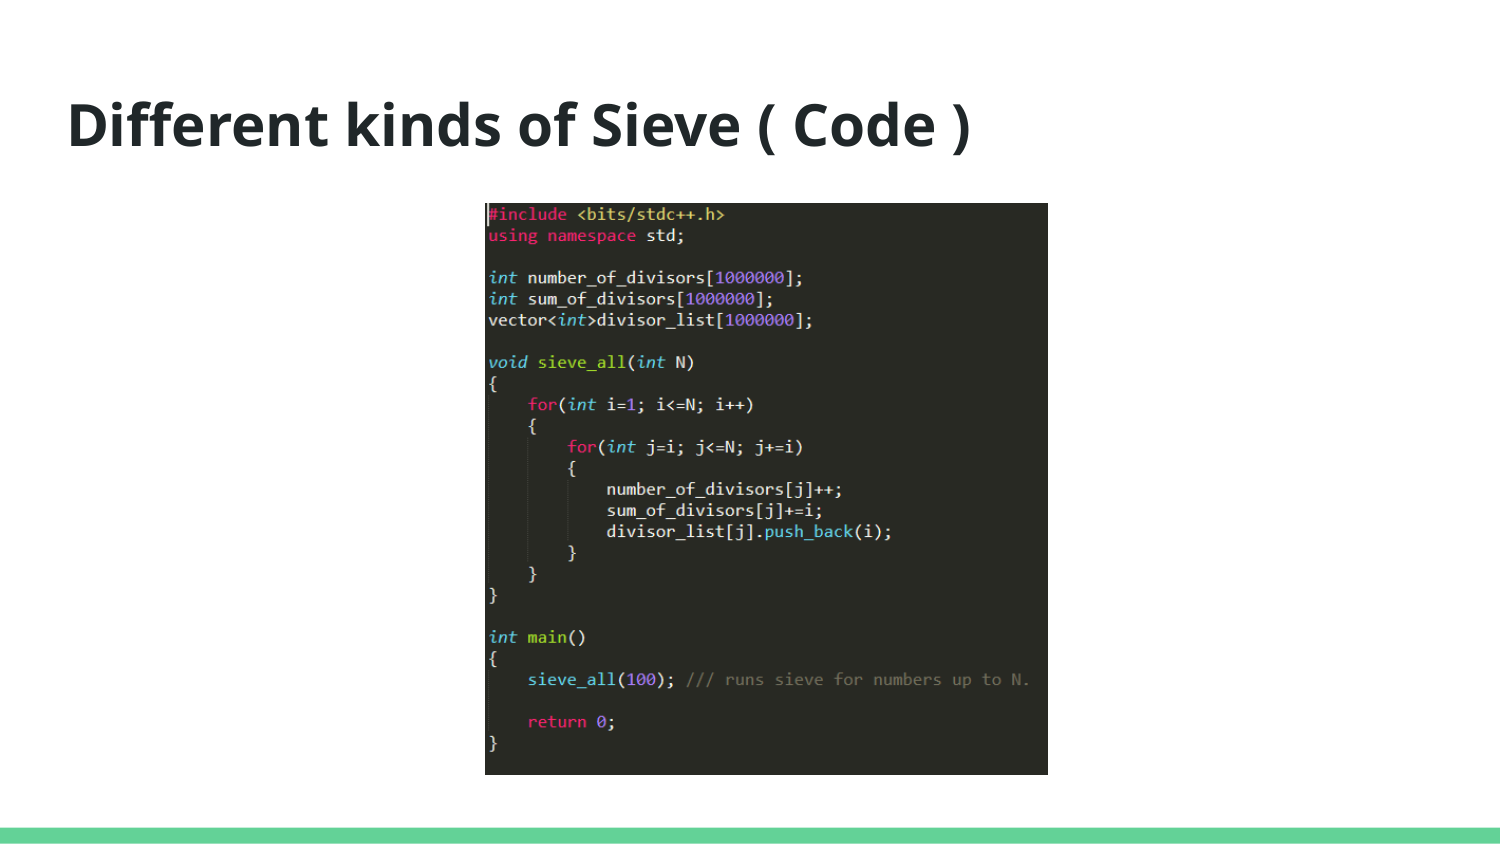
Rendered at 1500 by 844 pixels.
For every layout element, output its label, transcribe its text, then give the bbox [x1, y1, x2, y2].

picture [484, 203, 1048, 776]
title Different kinds of Sieve ( Code ) [51, 72, 1449, 167]
